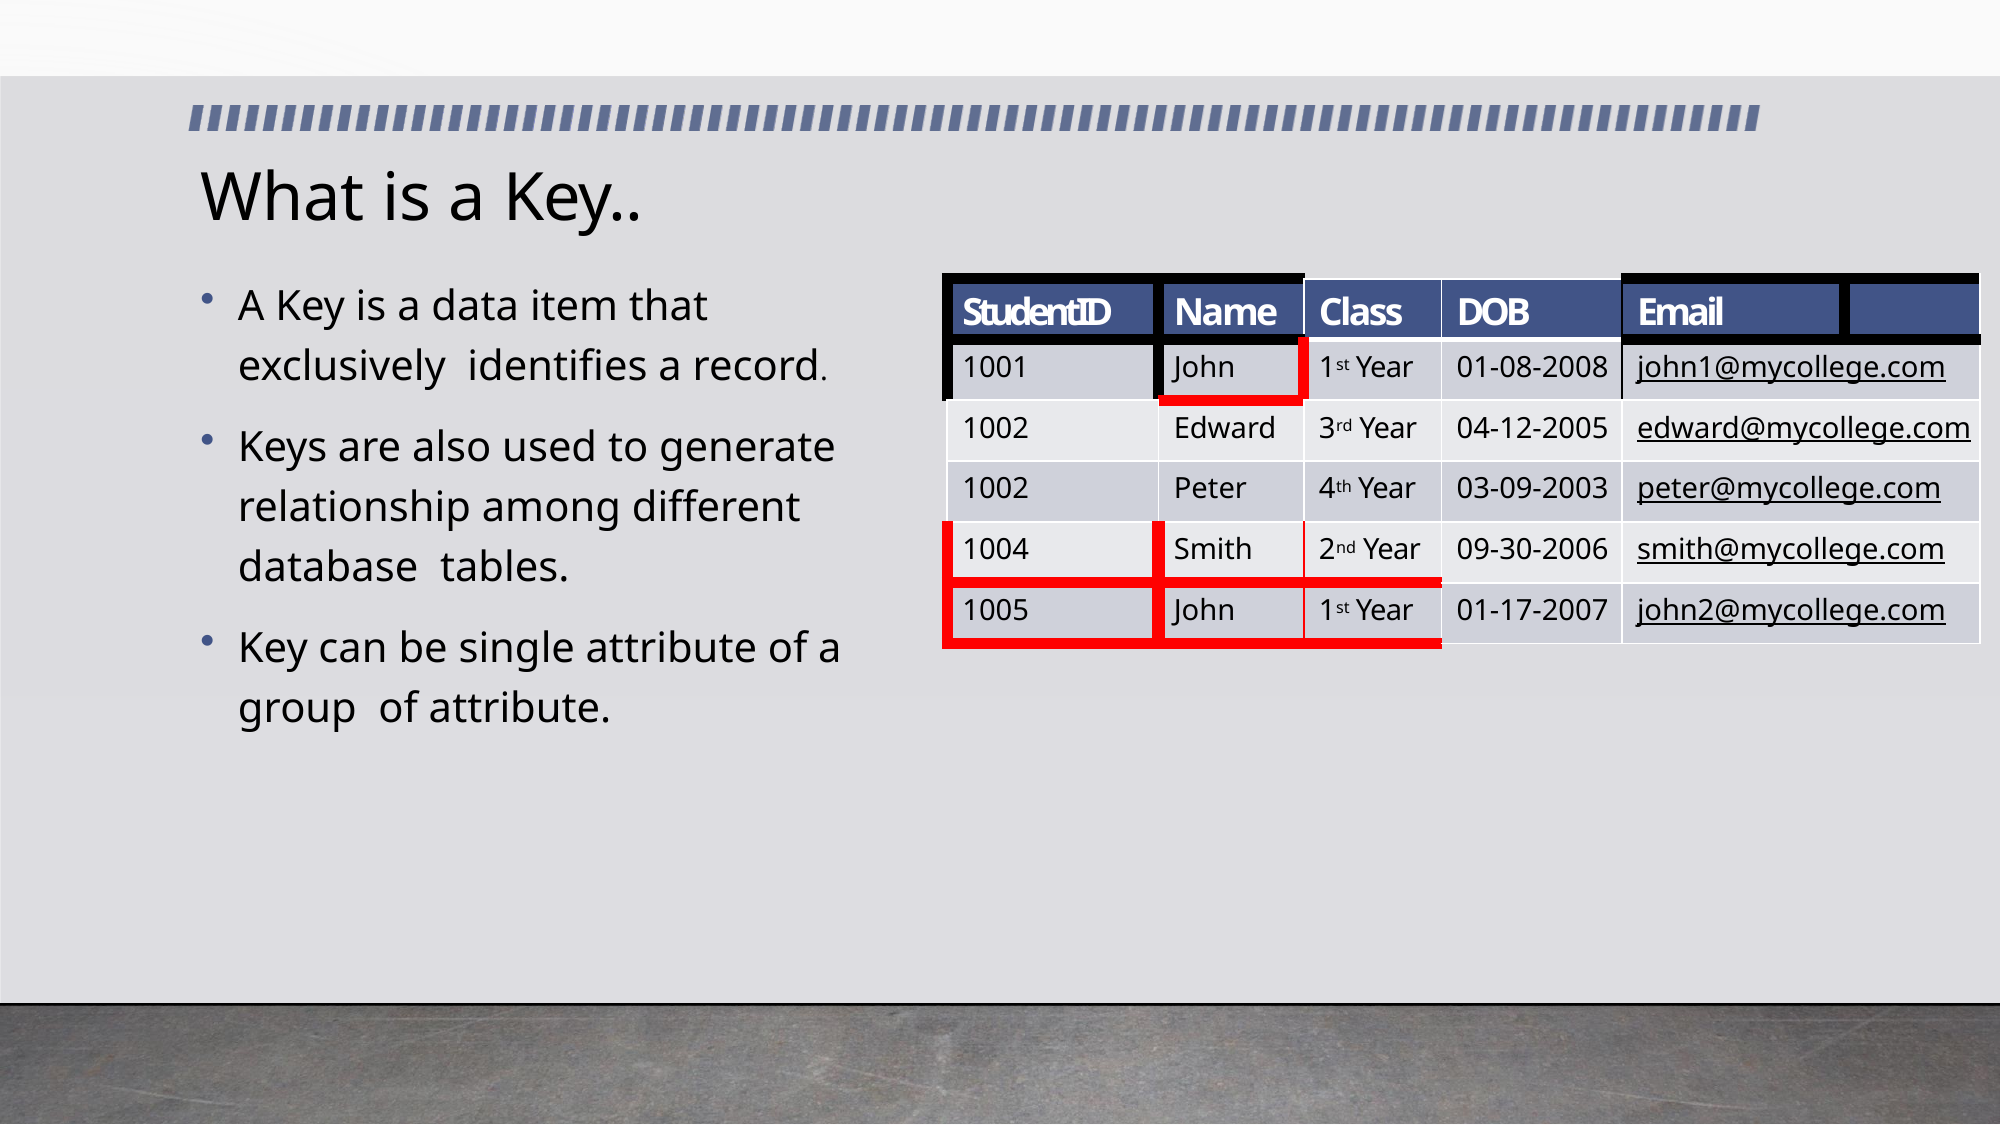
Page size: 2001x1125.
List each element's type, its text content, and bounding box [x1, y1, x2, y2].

table_cell 1004 [953, 523, 1152, 577]
text_box A Key is a data item that exclusively identifies a record. Keys are also used to generate relationship among different database tables. Key can be single attribute of a group of attribute. [198, 266, 937, 731]
table_cell 01-08-2008 [1442, 342, 1621, 399]
table_cell 4th Year [1305, 462, 1441, 521]
table_cell 3rd Year [1305, 401, 1441, 460]
title What is a Key.. [198, 151, 646, 342]
table_header DOB [1442, 280, 1621, 337]
table_cell 1st Year [1309, 342, 1441, 399]
table_cell 03-09-2003 [1442, 462, 1621, 521]
table_cell 2nd Year [1305, 523, 1441, 577]
table_cell Smith [1165, 523, 1303, 577]
table_cell Peter [1159, 462, 1303, 521]
table_cell 1002 [948, 462, 1158, 521]
table_header Name [1164, 284, 1303, 334]
table_cell John [1165, 588, 1303, 638]
table_header Email [1623, 284, 1839, 334]
table_cell 01-17-2007 [1442, 584, 1621, 643]
table_header [1850, 284, 1979, 334]
table_cell peter@mycollege.com [1623, 462, 1979, 521]
table_cell 04-12-2005 [1442, 401, 1621, 460]
table_header Class [1305, 280, 1441, 337]
table_cell edward@mycollege.com [1623, 401, 1979, 460]
table_header StudentID [953, 284, 1153, 334]
table_cell john2@mycollege.com [1623, 584, 1979, 643]
picture [0, 1006, 2000, 1125]
table_cell 1002 [948, 401, 1158, 460]
table_cell 1001 [953, 345, 1153, 399]
table_cell 09-30-2006 [1442, 523, 1621, 582]
table_cell 1005 [953, 588, 1152, 638]
table_cell smith@mycollege.com [1623, 523, 1979, 582]
table_cell john1@mycollege.com [1623, 345, 1979, 399]
picture [0, 0, 2000, 1003]
table_cell Edward [1159, 406, 1303, 460]
table_cell John [1164, 345, 1298, 395]
table_cell 1st Year [1305, 588, 1441, 638]
